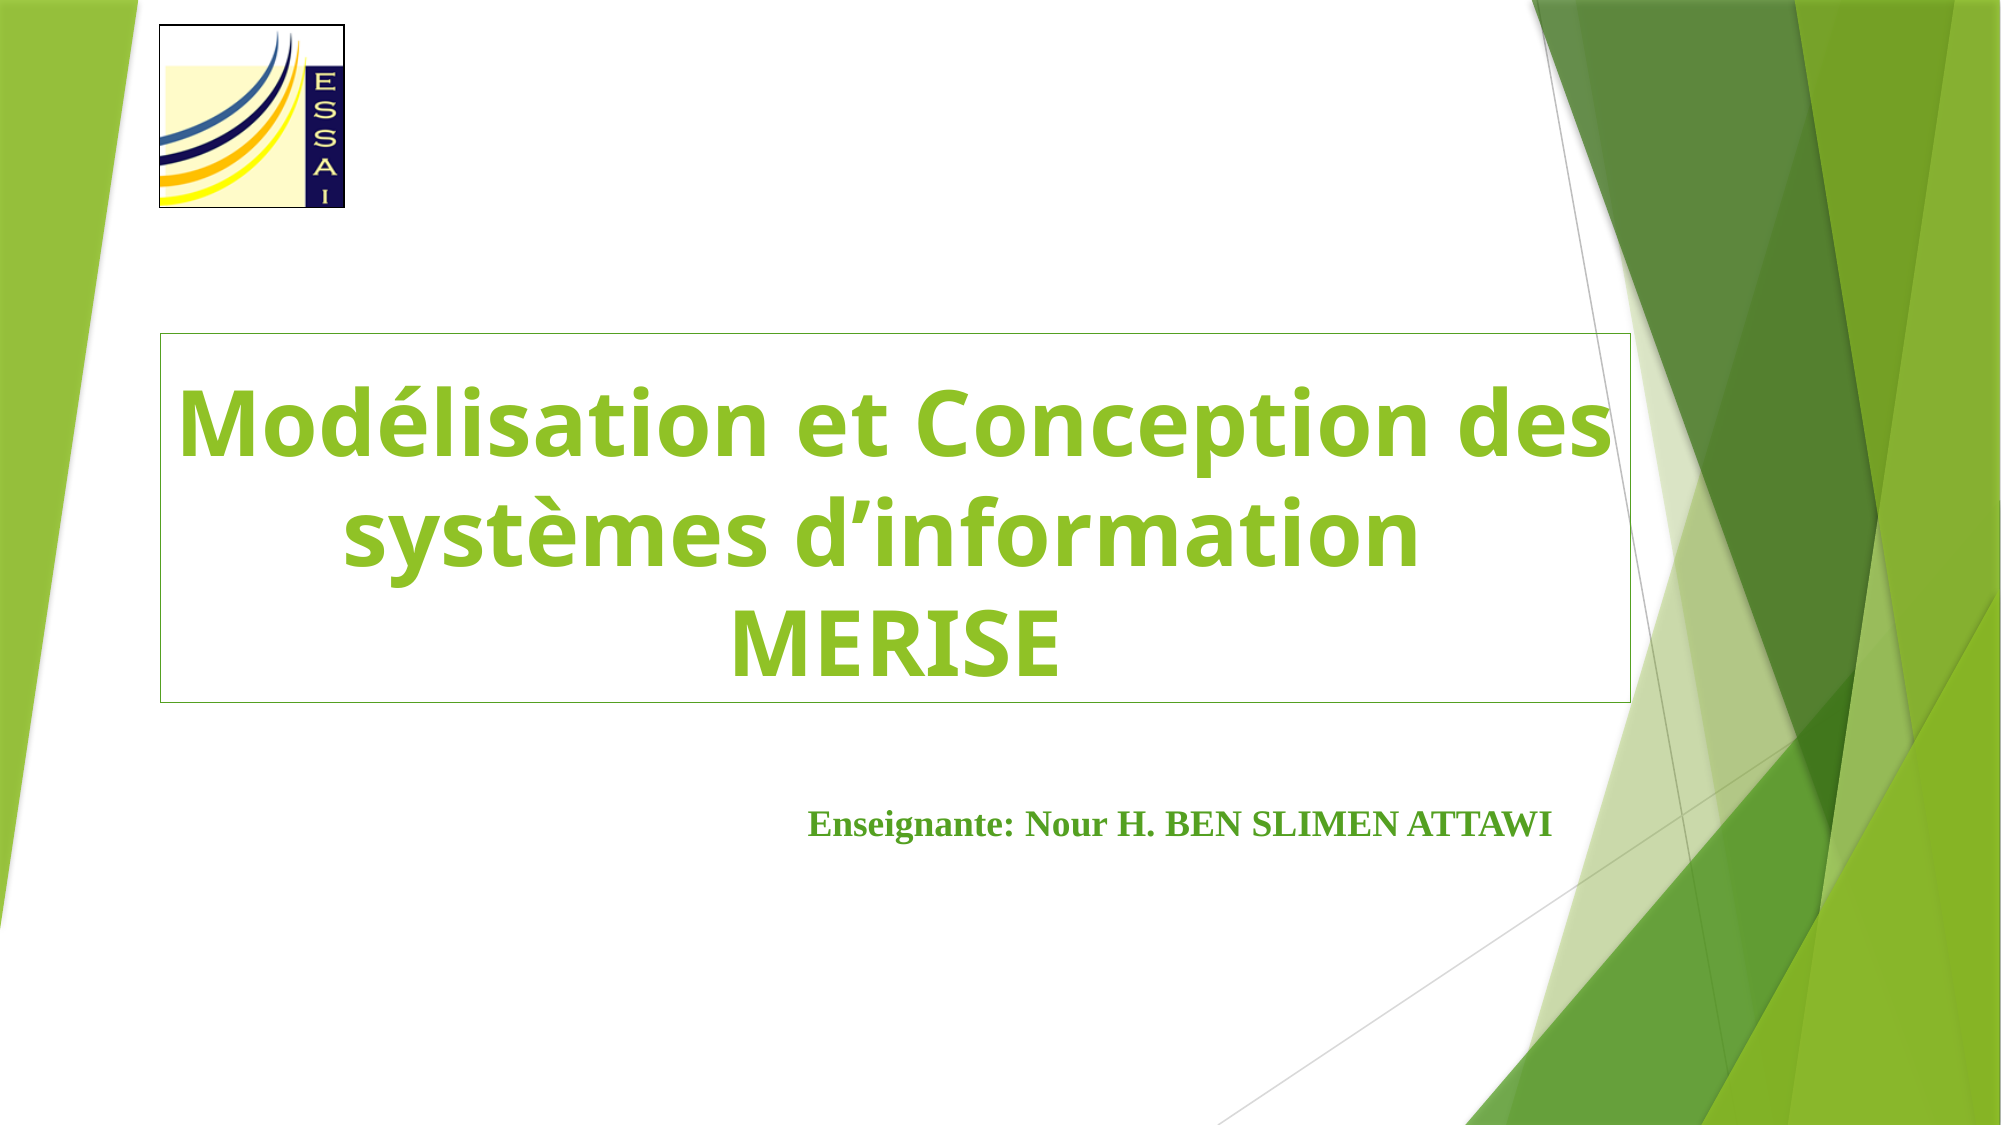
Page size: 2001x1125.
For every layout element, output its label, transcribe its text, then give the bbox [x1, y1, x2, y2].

title Modélisation et Conception des systèmes d’information MERISE [160, 333, 1631, 703]
subtitle Enseignante: Nour H. BEN SLIMEN ATTAWI [597, 791, 1569, 870]
picture [159, 25, 344, 207]
